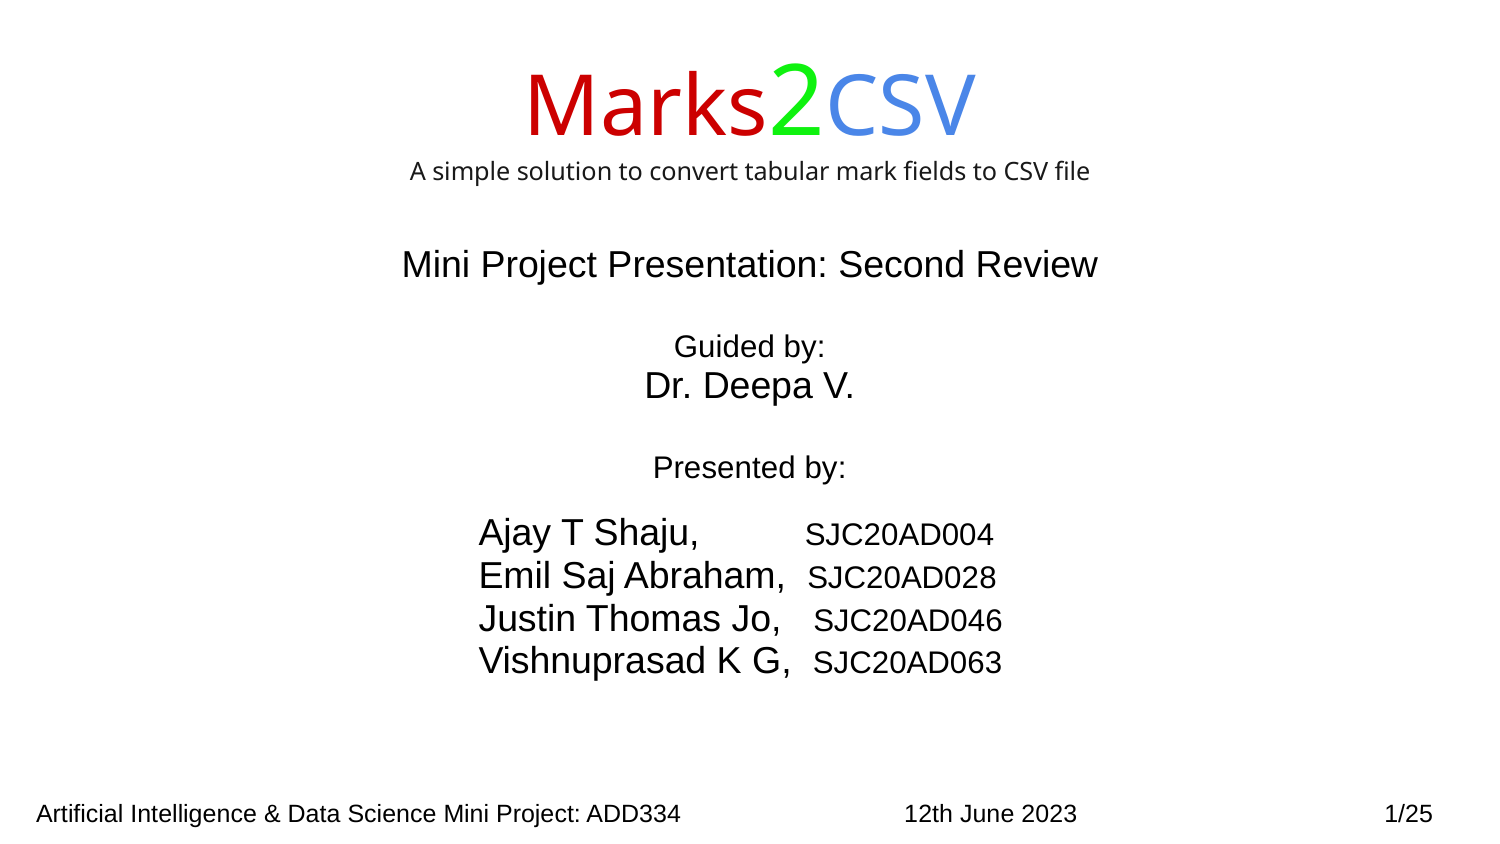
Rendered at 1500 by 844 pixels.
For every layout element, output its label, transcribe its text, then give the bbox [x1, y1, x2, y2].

text_box Ajay T Shaju, SJC20AD004 Emil Saj Abraham, SJC20AD028 Justin Thomas Jo, SJC20AD046 Vishnuprasad K G, SJC20AD063 [463, 496, 1127, 698]
subtitle Mini Project Presentation: Second Review Guided by: Dr. Deepa V. Presented by: [51, 228, 1449, 765]
text_box Artificial Intelligence & Data Science Mini Project: ADD334 12th June 2023 1/25 [0, 782, 1500, 843]
title Marks2CSV A simple solution to convert tabular mark fields to CSV file [51, 20, 1449, 201]
